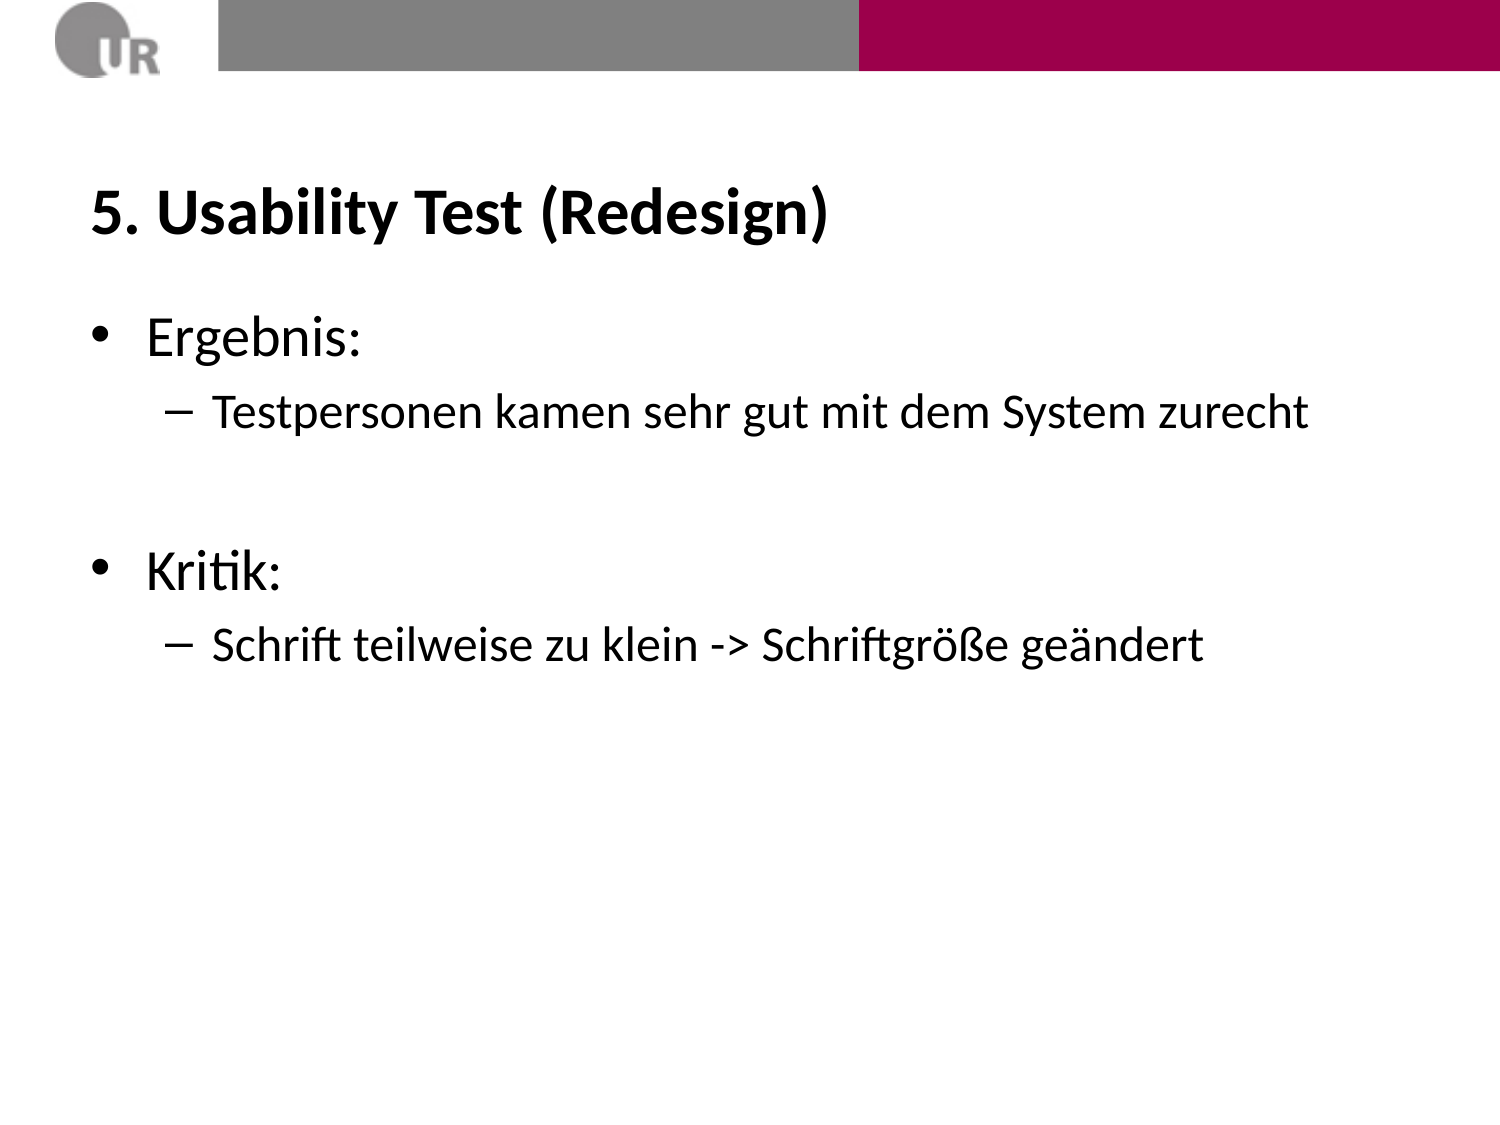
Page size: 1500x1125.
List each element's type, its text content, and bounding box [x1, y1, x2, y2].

title 5. Usability Test (Redesign) [75, 160, 1425, 256]
list Ergebnis: Testpersonen kamen sehr gut mit dem System zurecht Kritik: Schrift teilweise zu klein -> Schriftgröße geändert [75, 290, 1425, 1005]
picture [55, 2, 160, 78]
